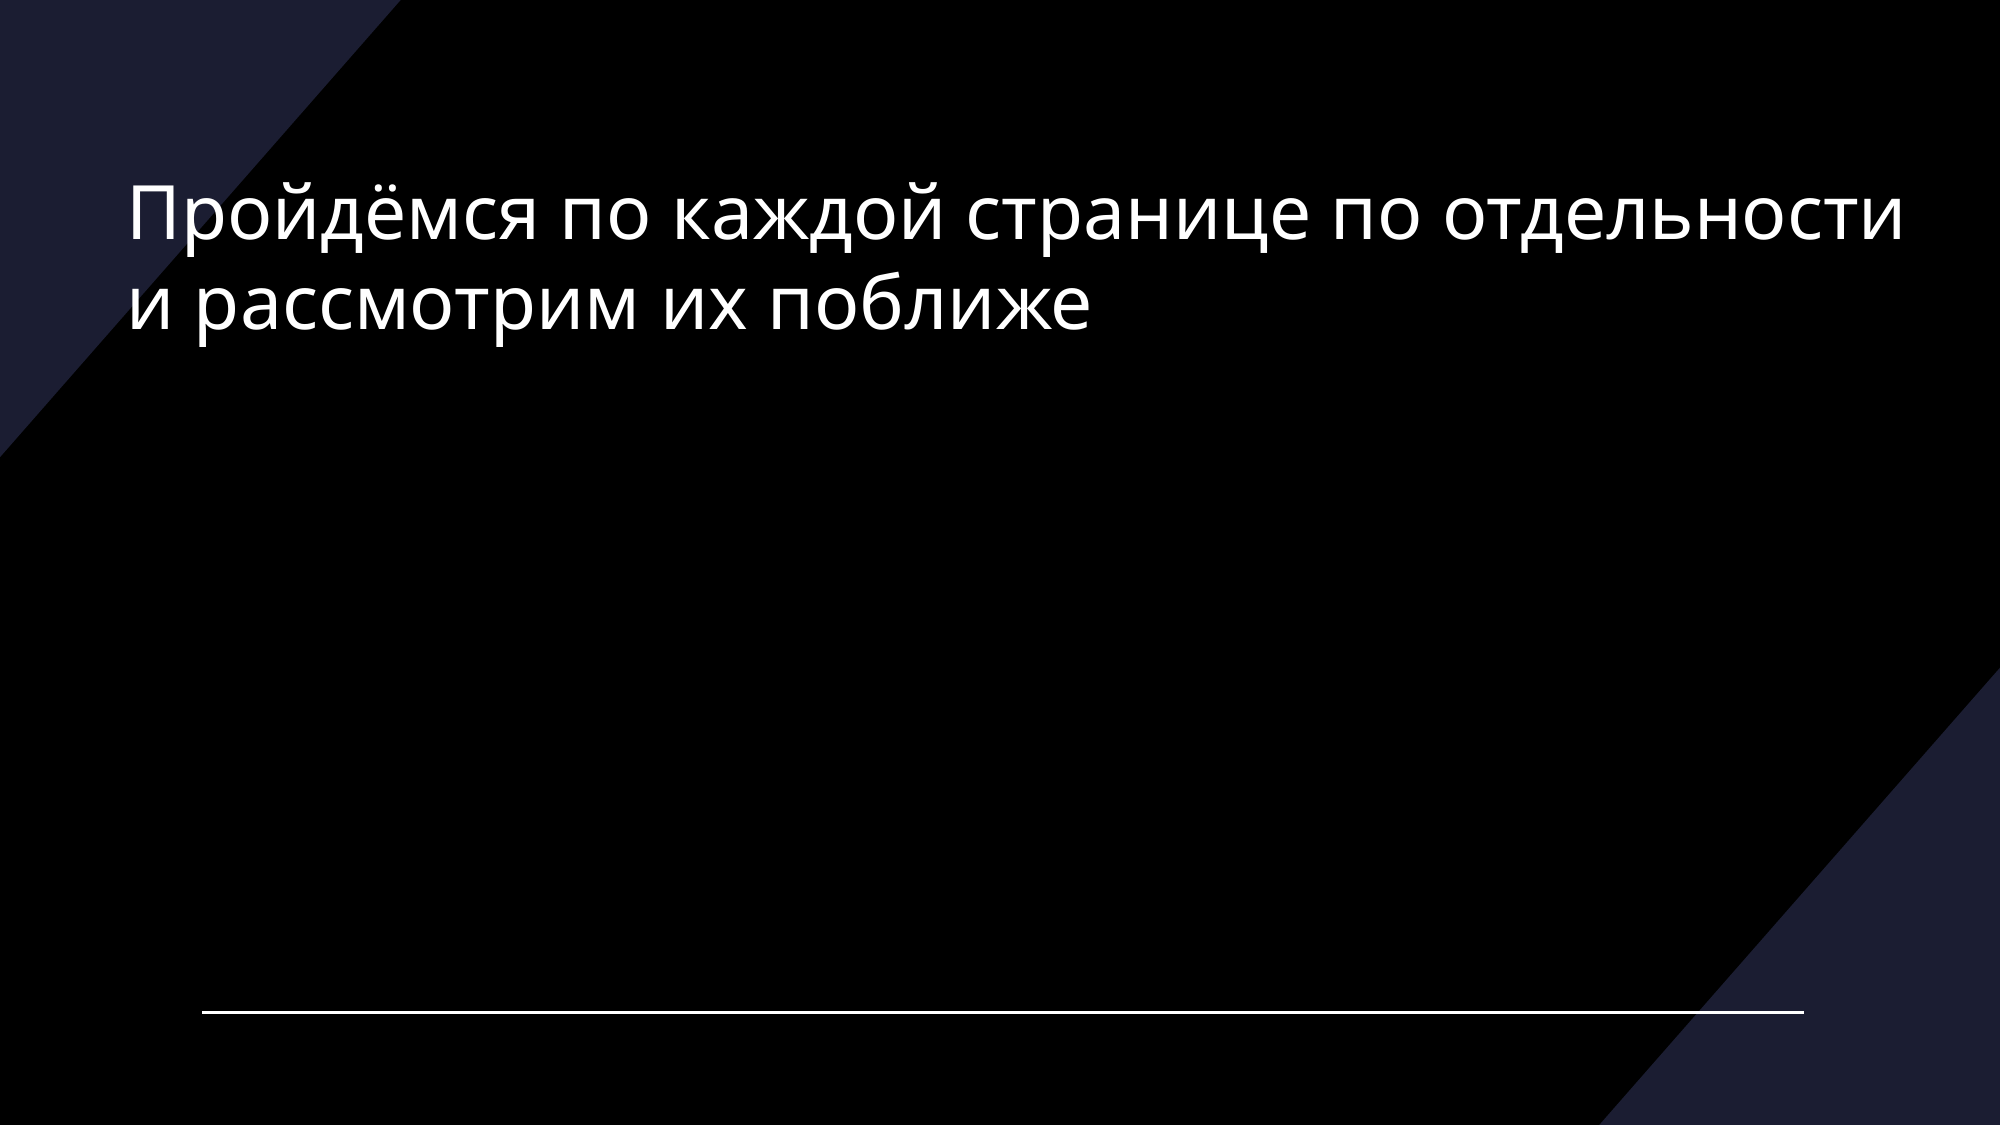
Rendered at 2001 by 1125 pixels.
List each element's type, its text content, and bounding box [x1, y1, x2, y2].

title Пройдёмся по каждой странице по отдельности и рассмотрим их поближе [111, 143, 1933, 367]
